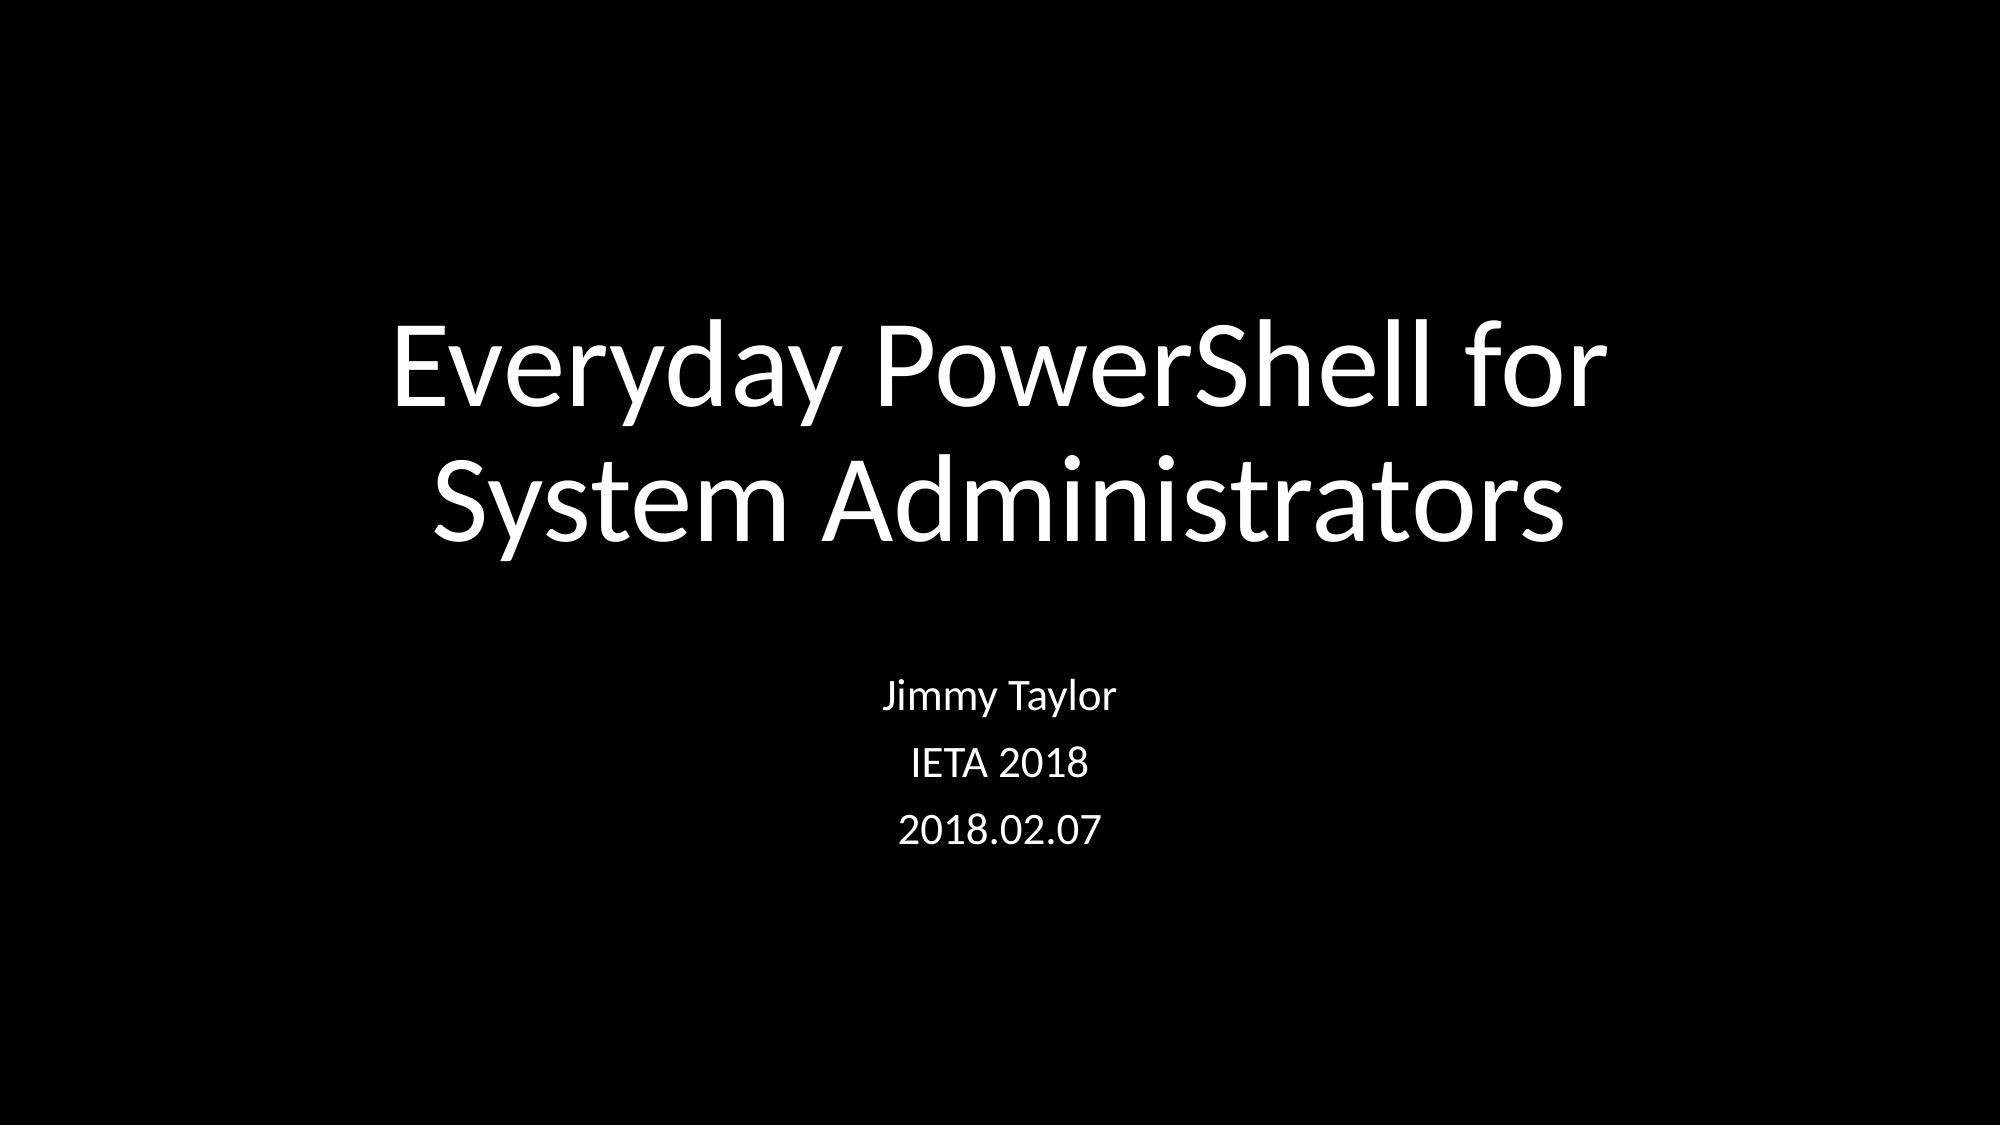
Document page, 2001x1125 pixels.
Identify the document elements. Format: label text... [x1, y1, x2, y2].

title Everyday PowerShell for System Administrators [249, 184, 1750, 576]
subtitle Jimmy Taylor IETA 2018 2018.02.07 [249, 590, 1750, 863]
